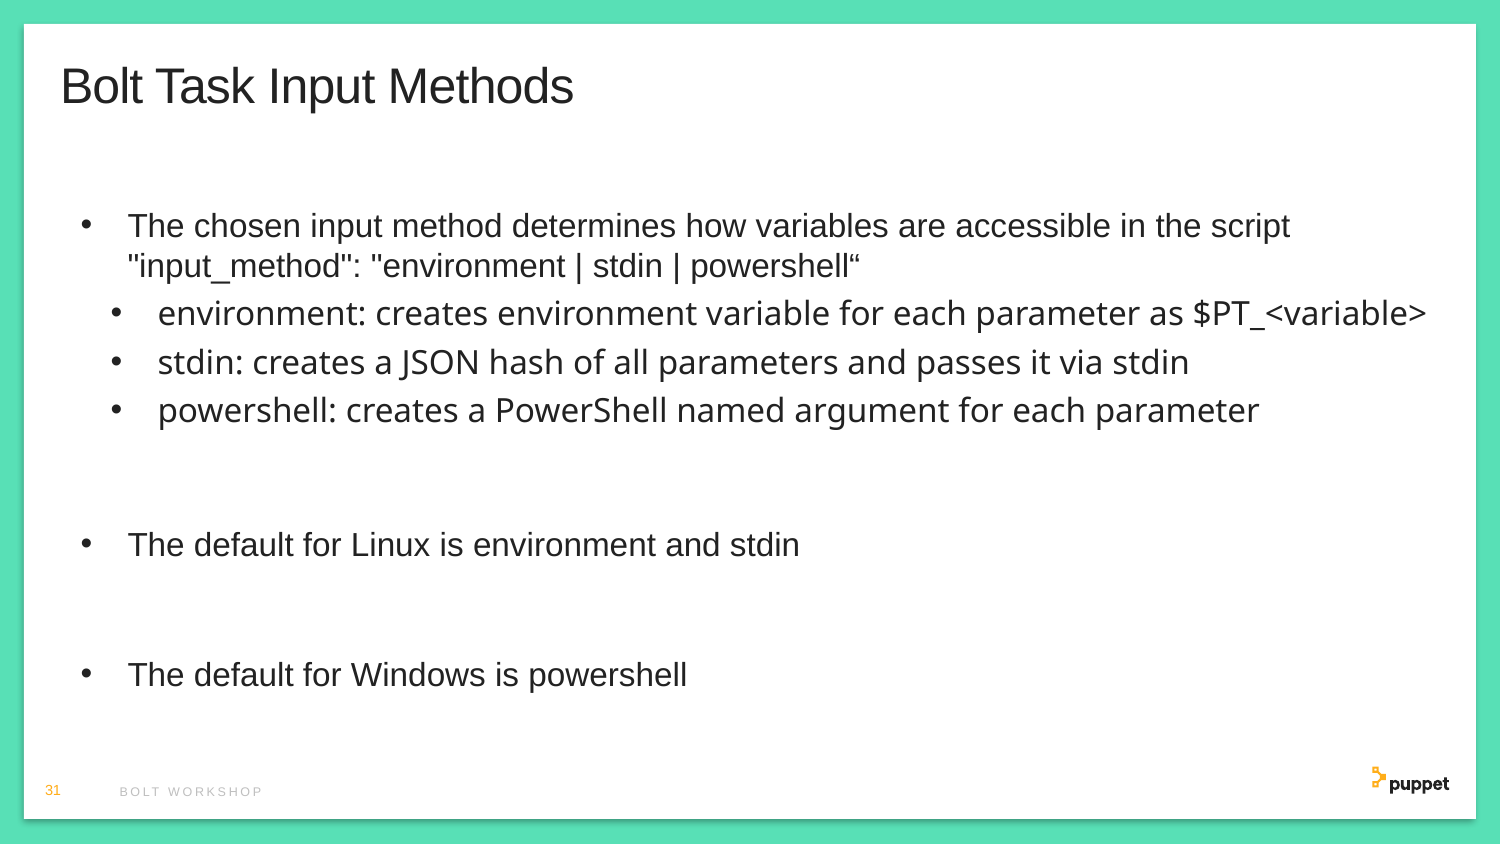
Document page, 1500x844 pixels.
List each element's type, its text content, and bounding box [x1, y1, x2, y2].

slide_number 31 [0, 778, 105, 844]
title Bolt Task Input Methods [0, 0, 1500, 131]
footer Bolt workshop [105, 778, 1203, 844]
list The chosen input method determines how variables are accessible in the script "input_method": "environment | stdin | powershell“ environment: creates environment variable for each parameter as $PT_<variable> stdin: creates a JSON hash of all parameters and passes it via stdin powershell: creates a PowerShell named argument for each parameter The default for Linux is environment and stdin The default for Windows is powershell [0, 196, 1491, 812]
